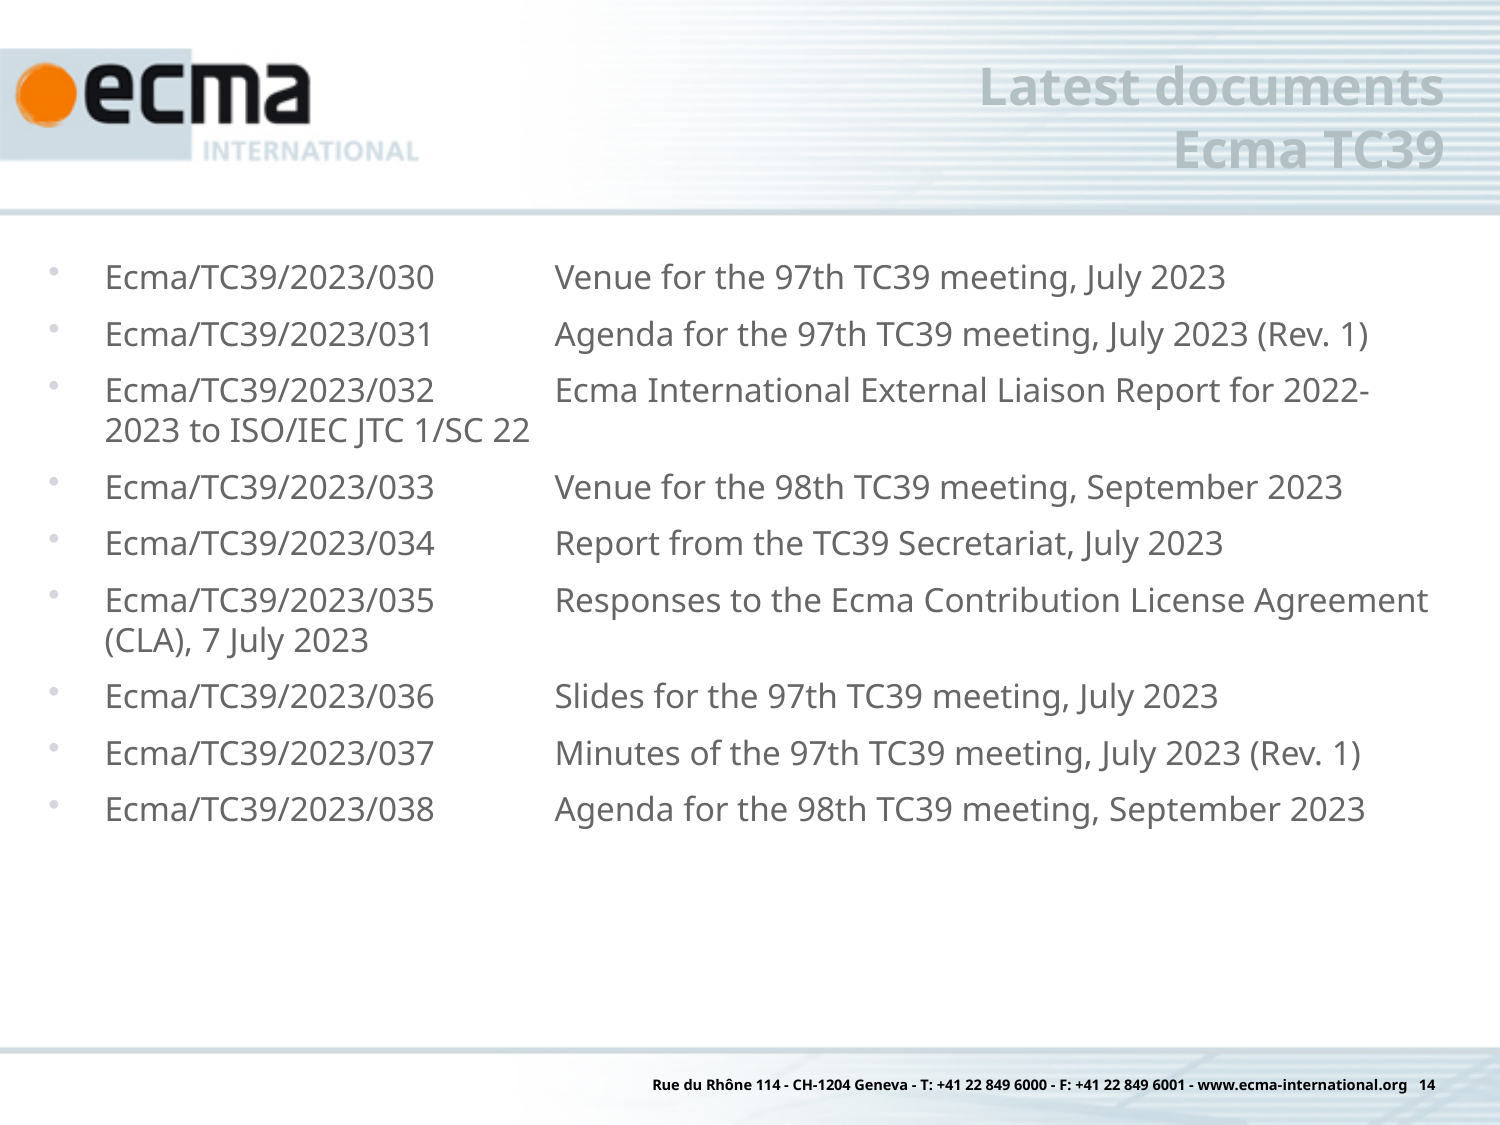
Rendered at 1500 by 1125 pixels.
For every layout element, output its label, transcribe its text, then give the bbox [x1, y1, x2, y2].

list Ecma/TC39/2023/030 Venue for the 97th TC39 meeting, July 2023 Ecma/TC39/2023/031 Agenda for the 97th TC39 meeting, July 2023 (Rev. 1) Ecma/TC39/2023/032 Ecma International External Liaison Report for 2022-2023 to ISO/IEC JTC 1/SC 22 Ecma/TC39/2023/033 Venue for the 98th TC39 meeting, September 2023 Ecma/TC39/2023/034 Report from the TC39 Secretariat, July 2023 Ecma/TC39/2023/035 Responses to the Ecma Contribution License Agreement (CLA), 7 July 2023 Ecma/TC39/2023/036 Slides for the 97th TC39 meeting, July 2023 Ecma/TC39/2023/037 Minutes of the 97th TC39 meeting, July 2023 (Rev. 1) Ecma/TC39/2023/038 Agenda for the 98th TC39 meeting, September 2023 [33, 248, 1451, 992]
picture [0, 0, 1500, 1125]
title Latest documents Ecma TC39 [502, 41, 1461, 187]
footer Rue du Rhône 114 - CH-1204 Geneva - T: +41 22 849 6000 - F: +41 22 849 6001 - www.ecma-international.org 14 [314, 1051, 1451, 1104]
